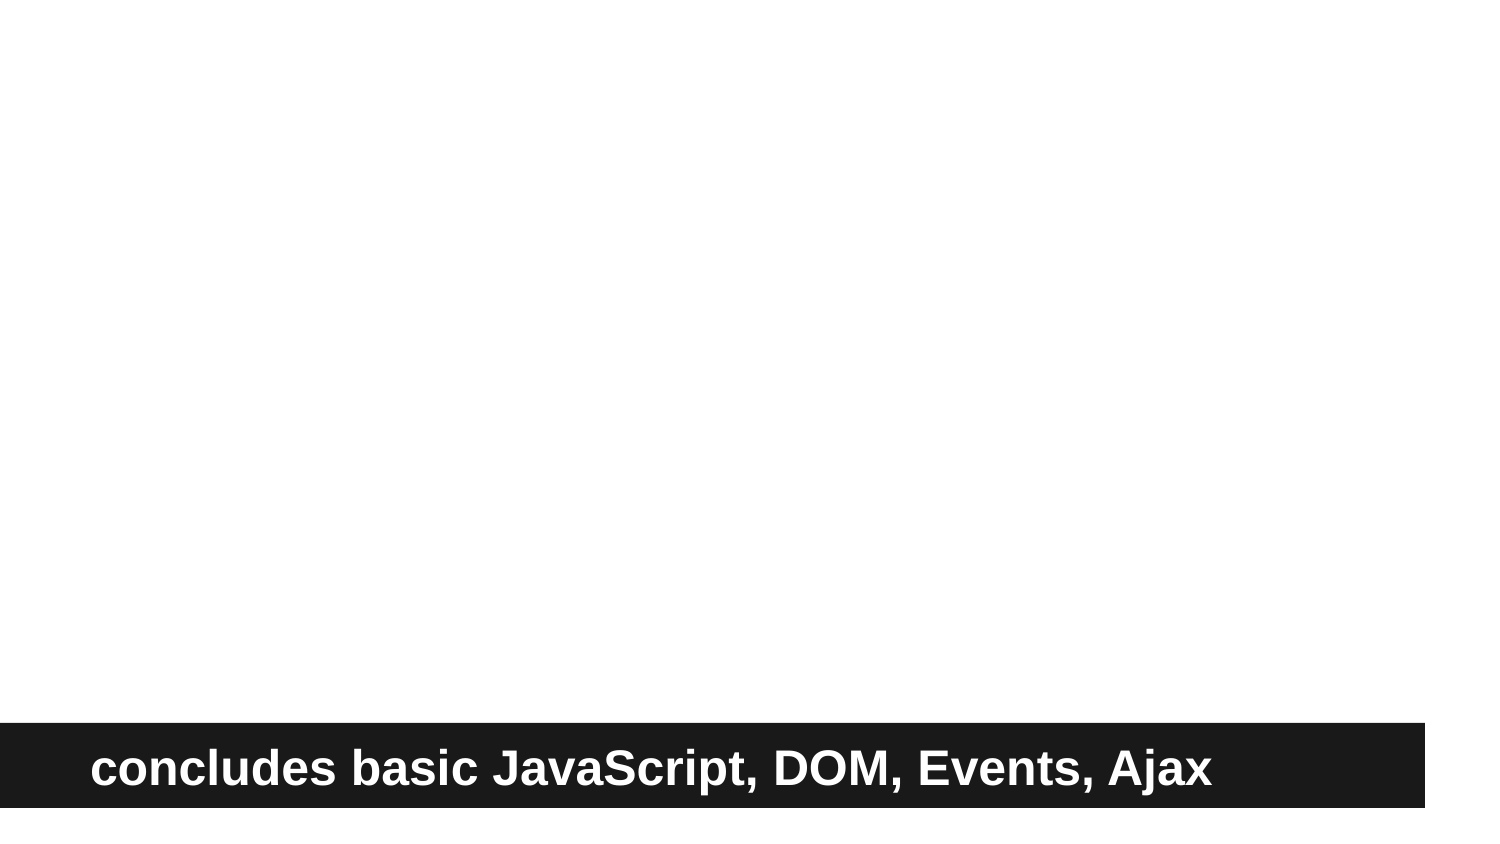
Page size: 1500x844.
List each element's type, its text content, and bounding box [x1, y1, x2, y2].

list concludes basic JavaScript, DOM, Events, Ajax [75, 722, 1425, 808]
